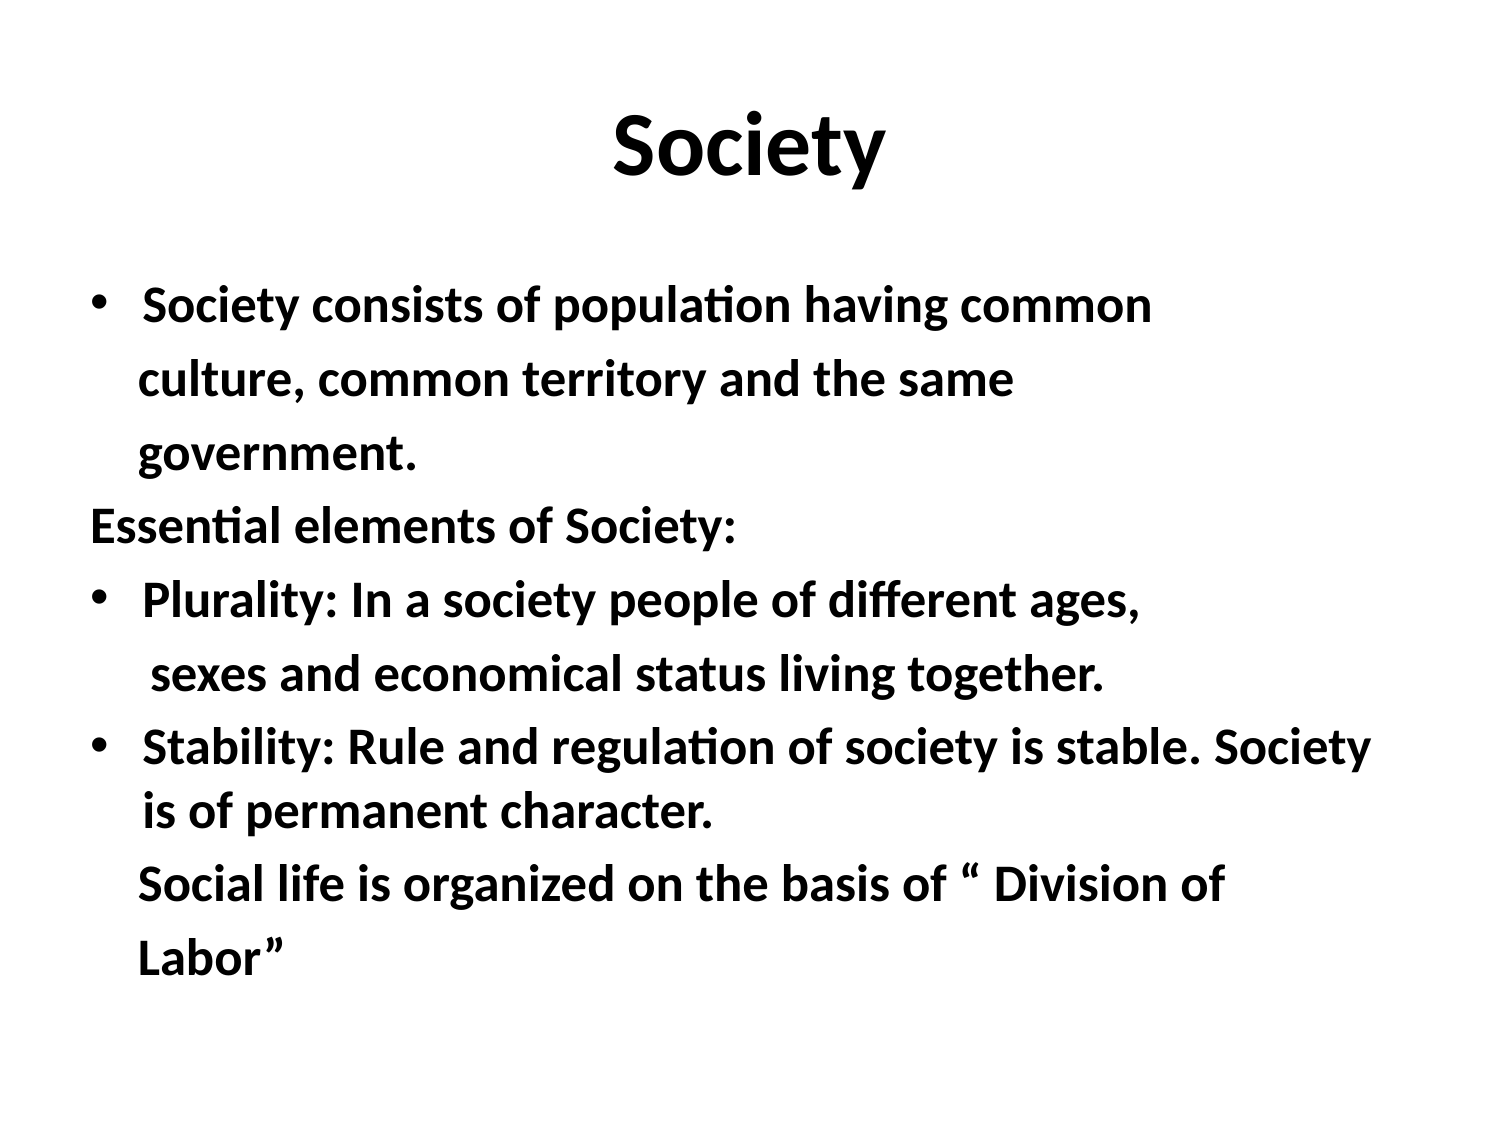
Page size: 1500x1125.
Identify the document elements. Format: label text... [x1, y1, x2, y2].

title Society [75, 45, 1425, 233]
list Society consists of population having common culture, common territory and the same government. Essential elements of Society: Plurality: In a society people of different ages, sexes and economical status living together. Stability: Rule and regulation of society is stable. Society is of permanent character. Social life is organized on the basis of “ Division of Labor” [75, 262, 1425, 1005]
